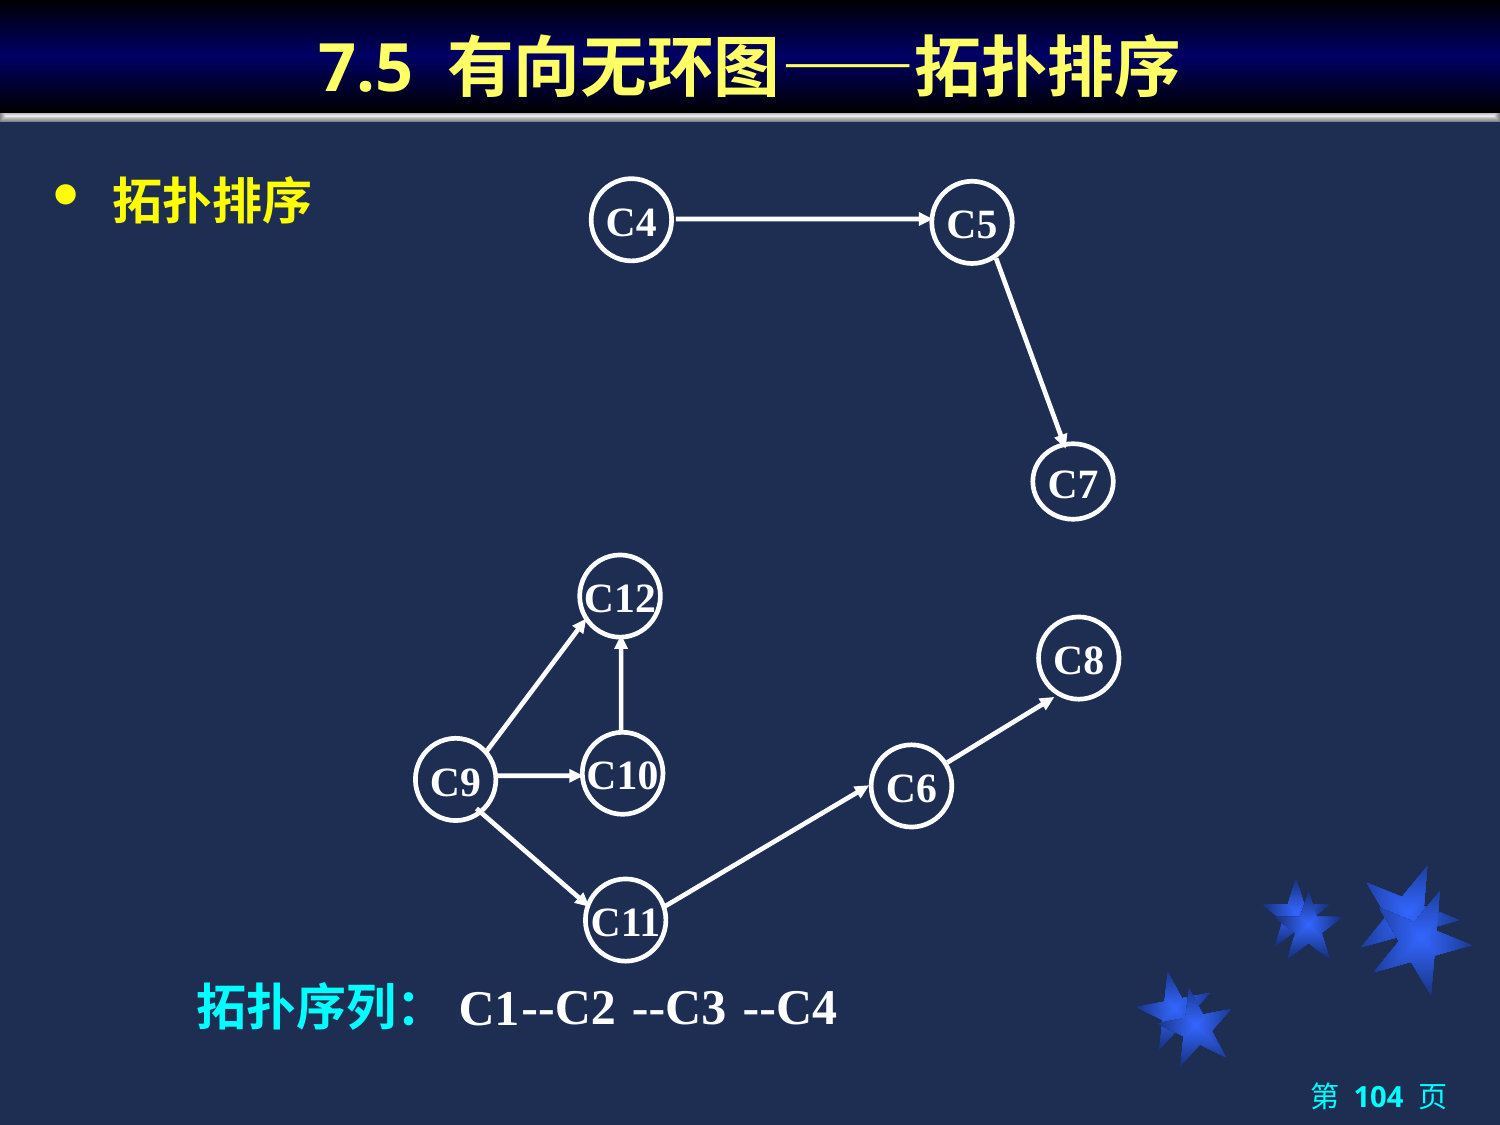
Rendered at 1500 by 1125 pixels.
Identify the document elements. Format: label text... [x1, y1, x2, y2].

text_box [664, 785, 869, 907]
text_box --C4 [727, 961, 861, 1042]
text_box C5 [931, 181, 1013, 264]
title 7.5 有向无环图——拓扑排序 [0, 0, 1500, 113]
text_box C12 [579, 554, 661, 638]
slide_number 第 104 页 [1067, 1070, 1463, 1125]
text_box [476, 808, 590, 907]
list 拓扑排序 [37, 149, 735, 973]
text_box C11 [585, 878, 666, 961]
text_box C10 [582, 732, 664, 815]
text_box [485, 618, 587, 753]
text_box C6 [871, 744, 952, 828]
text_box [947, 697, 1055, 763]
text_box [496, 769, 584, 783]
text_box C8 [1038, 616, 1120, 700]
text_box [995, 258, 1068, 449]
text_box --C2 [506, 961, 617, 1042]
text_box [675, 212, 933, 226]
text_box C4 [591, 178, 672, 261]
text_box [614, 634, 628, 734]
text_box --C3 [617, 961, 727, 1042]
text_box C9 [415, 738, 496, 821]
text_box 拓扑序列：C1 [181, 962, 544, 1043]
text_box C7 [1032, 443, 1114, 520]
